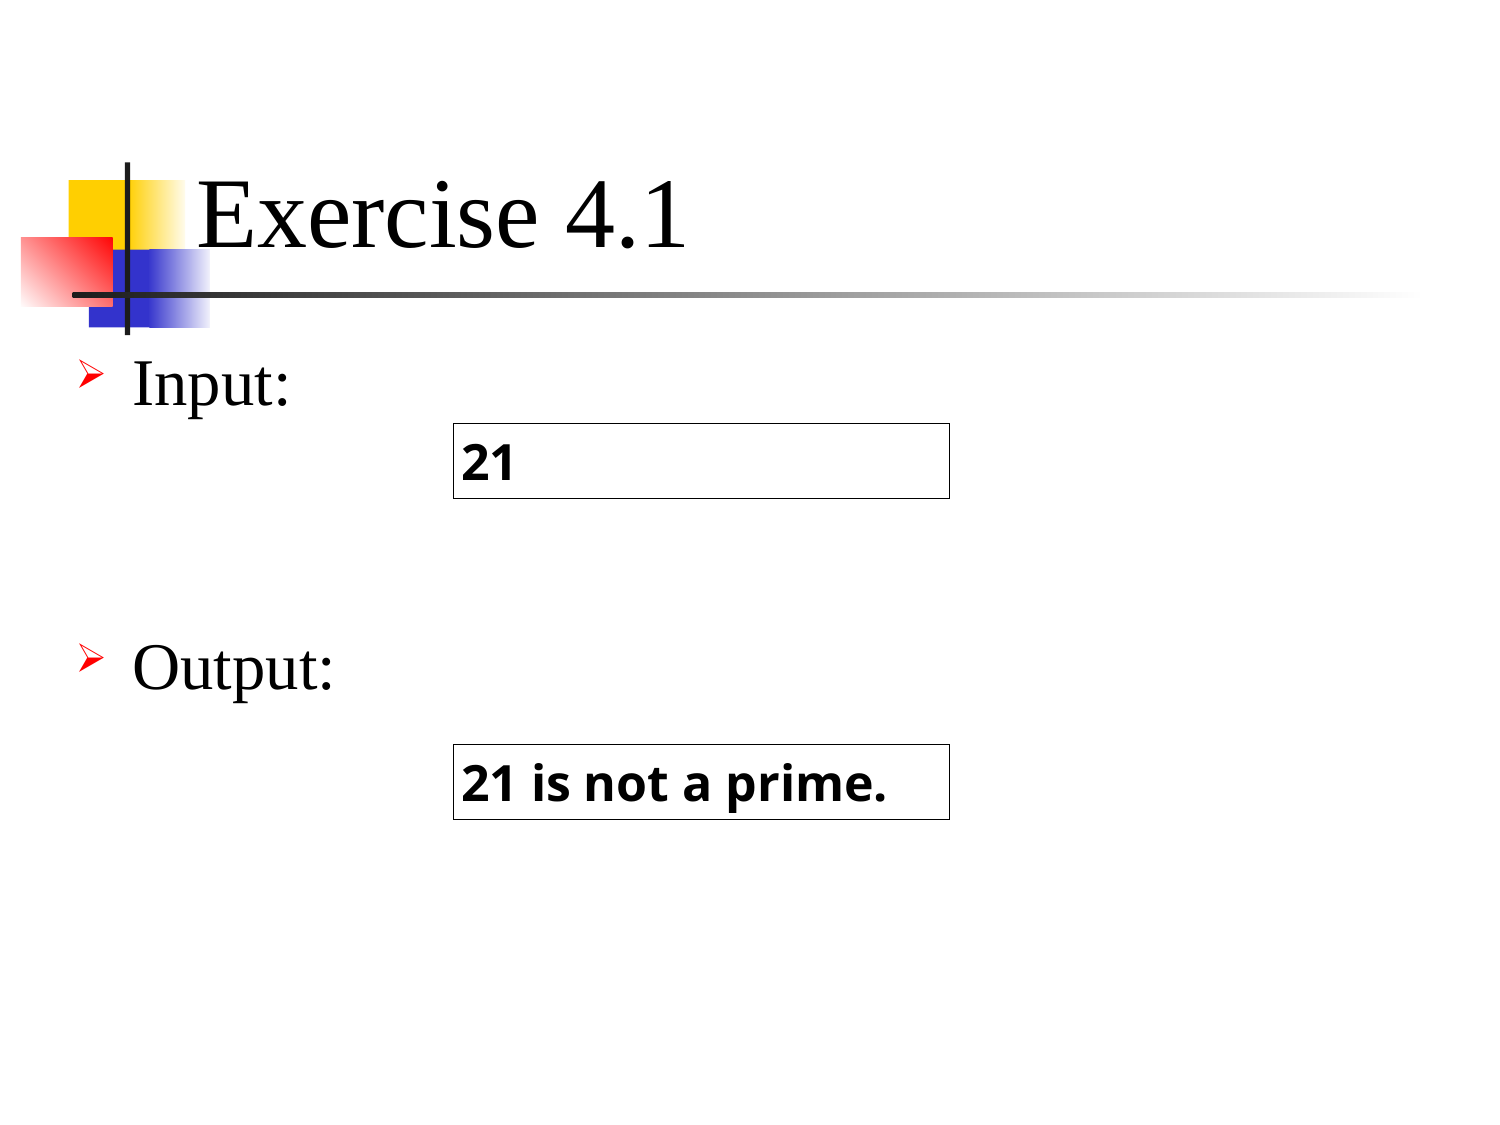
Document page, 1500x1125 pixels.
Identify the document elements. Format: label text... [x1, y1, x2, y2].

text_box Input: Output: [68, 331, 1467, 1107]
text_box 21 [453, 423, 950, 499]
title Exercise 4.1 [188, 34, 1468, 276]
text_box 21 is not a prime. [453, 744, 950, 820]
